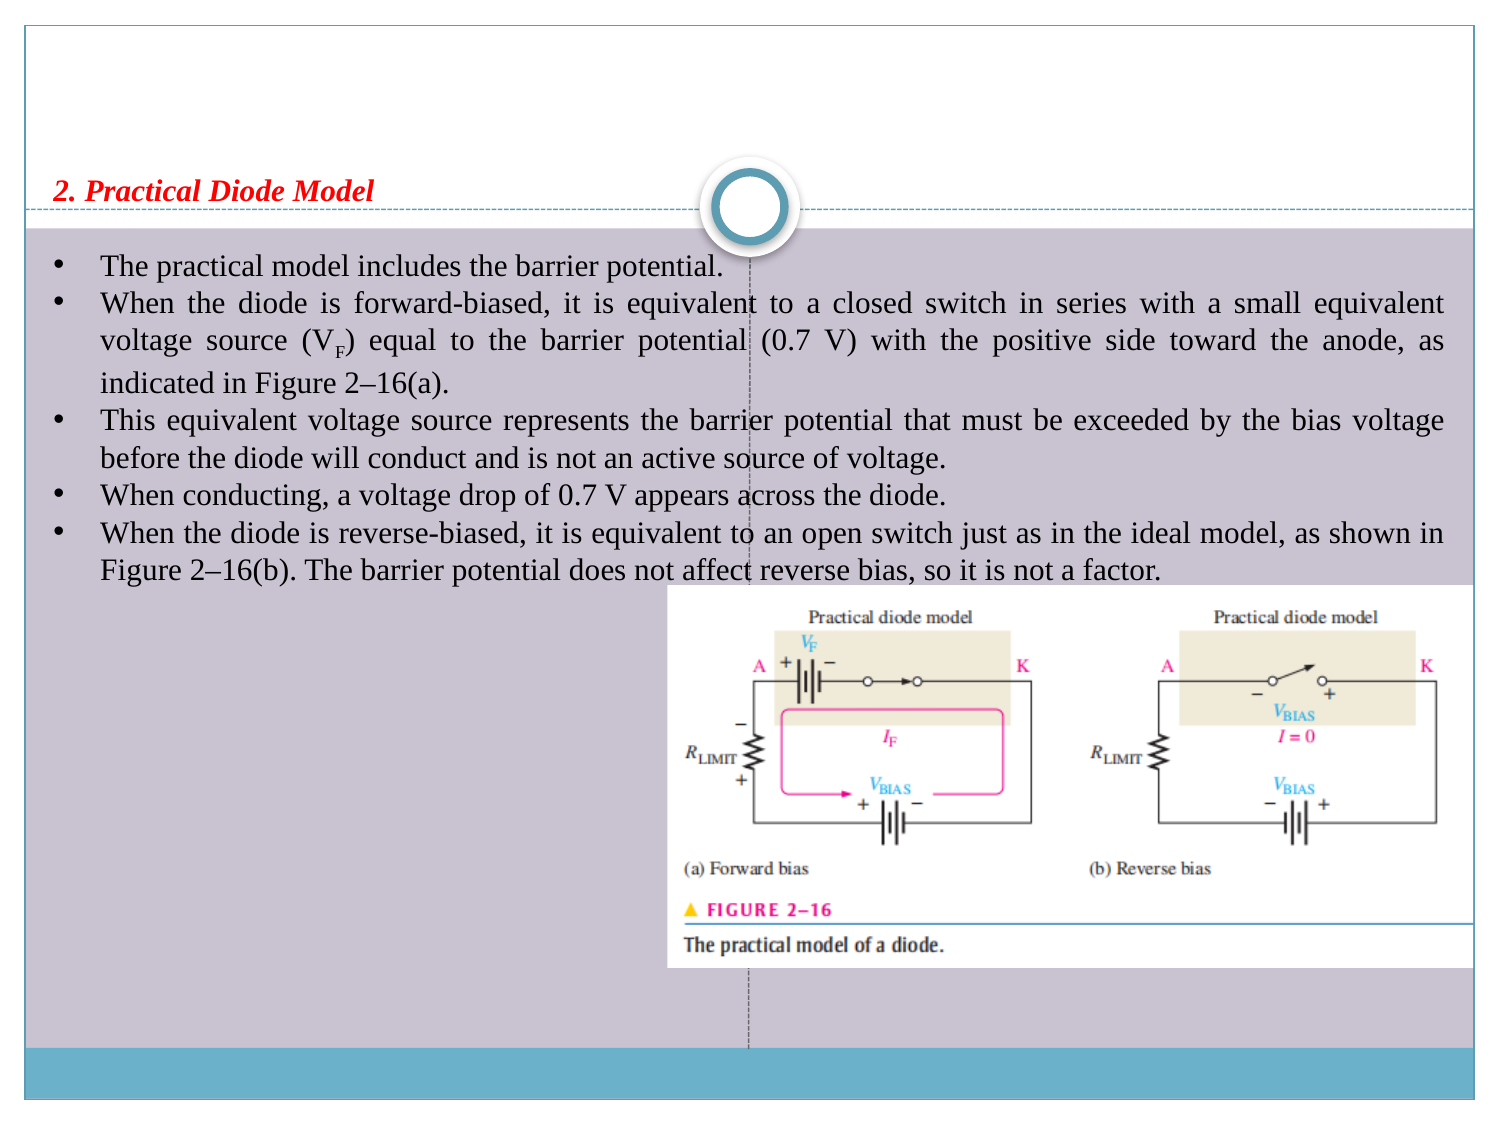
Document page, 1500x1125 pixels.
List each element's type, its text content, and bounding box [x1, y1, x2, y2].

text_box 2. Practical Diode Model The practical model includes the barrier potential. When the diode is forward-biased, it is equivalent to a closed switch in series with a small equivalent voltage source (VF) equal to the barrier potential (0.7 V) with the positive side toward the anode, as indicated in Figure 2–16(a). This equivalent voltage source represents the barrier potential that must be exceeded by the bias voltage before the diode will conduct and is not an active source of voltage. When conducting, a voltage drop of 0.7 V appears across the diode. When the diode is reverse-biased, it is equivalent to an open switch just as in the ideal model, as shown in Figure 2–16(b). The barrier potential does not affect reverse bias, so it is not a factor. [38, 162, 1462, 595]
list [667, 585, 1474, 968]
